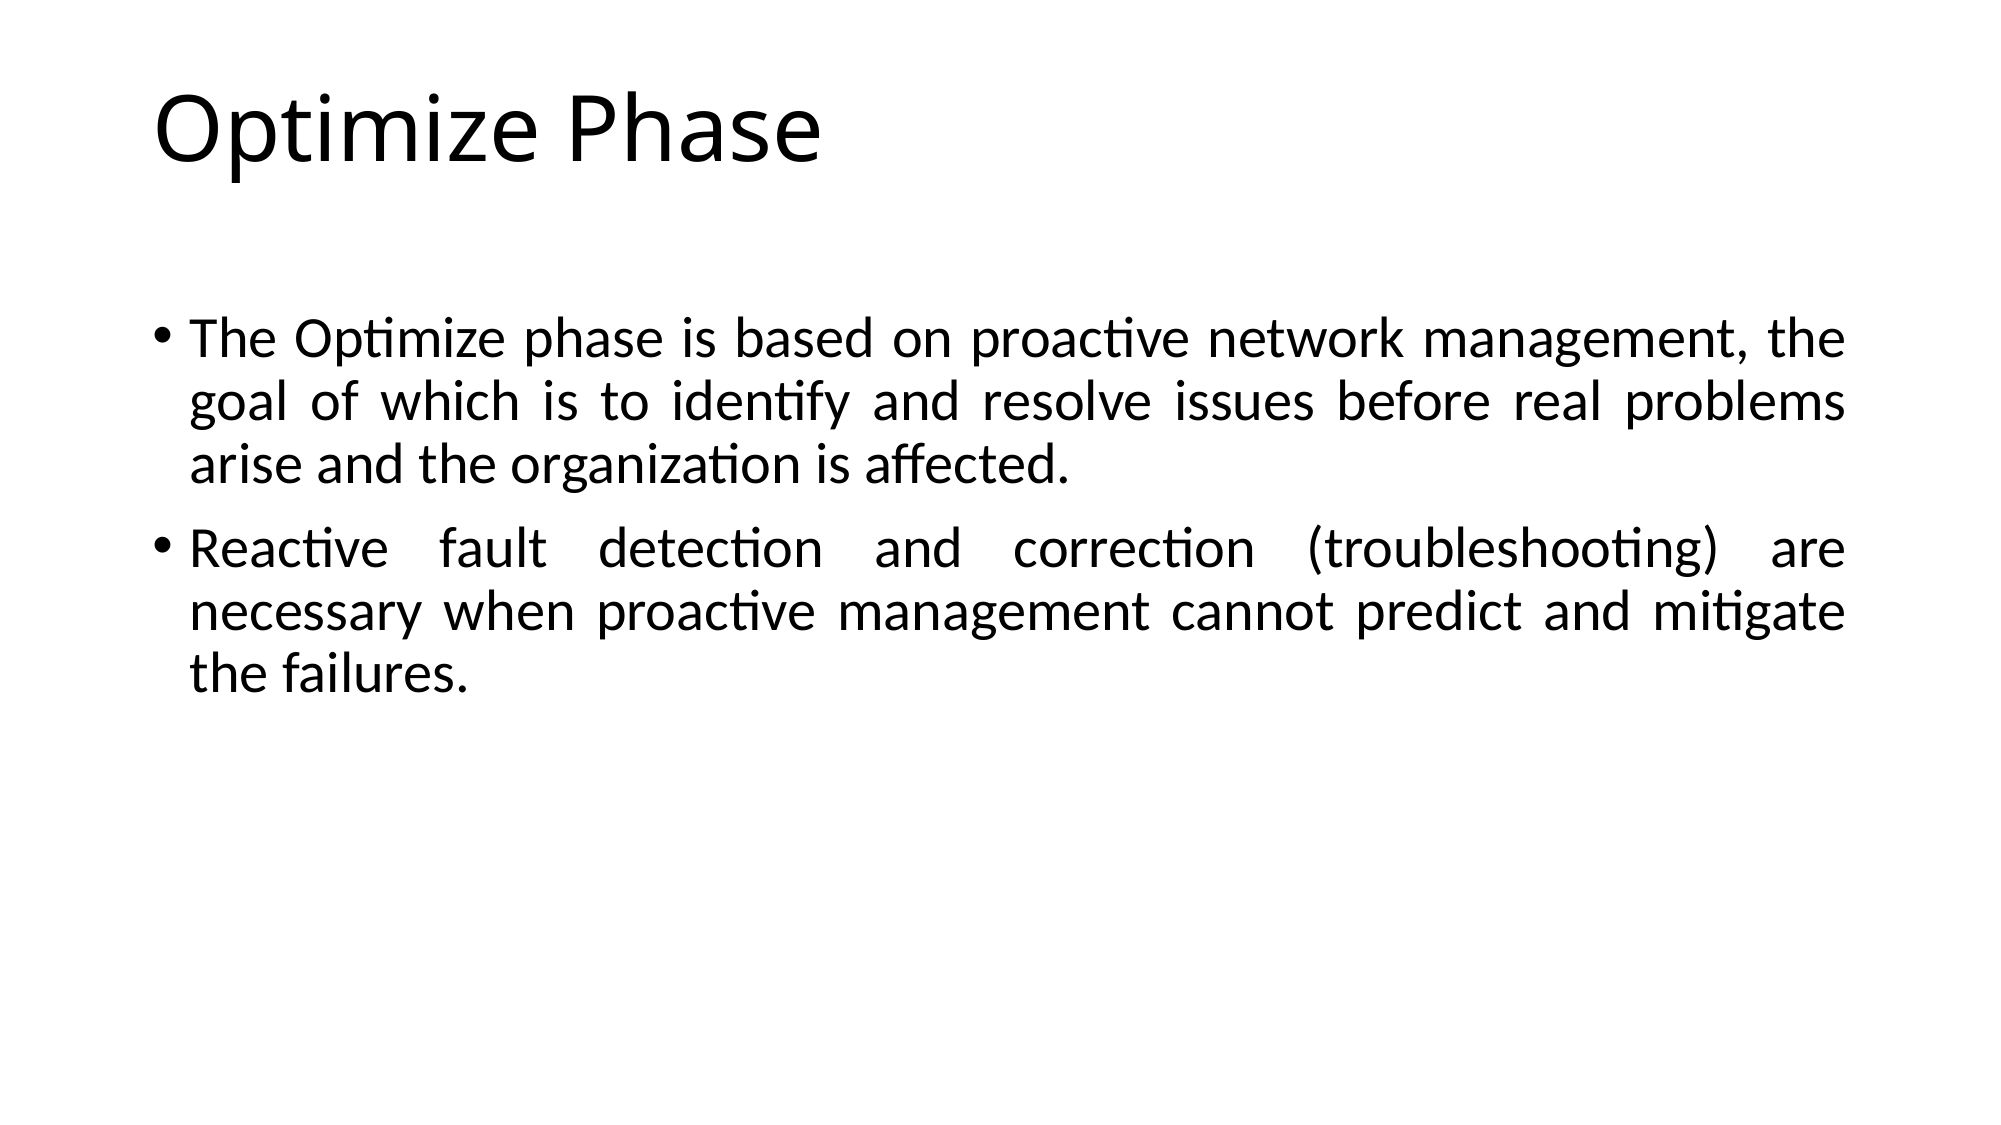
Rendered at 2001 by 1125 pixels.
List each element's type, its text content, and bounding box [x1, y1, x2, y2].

title Optimize Phase [137, 59, 1863, 205]
list The Optimize phase is based on proactive network management, the goal of which is to identify and resolve issues before real problems arise and the organization is affected. Reactive fault detection and correction (troubleshooting) are necessary when proactive management cannot predict and mitigate the failures. [137, 299, 1863, 1014]
